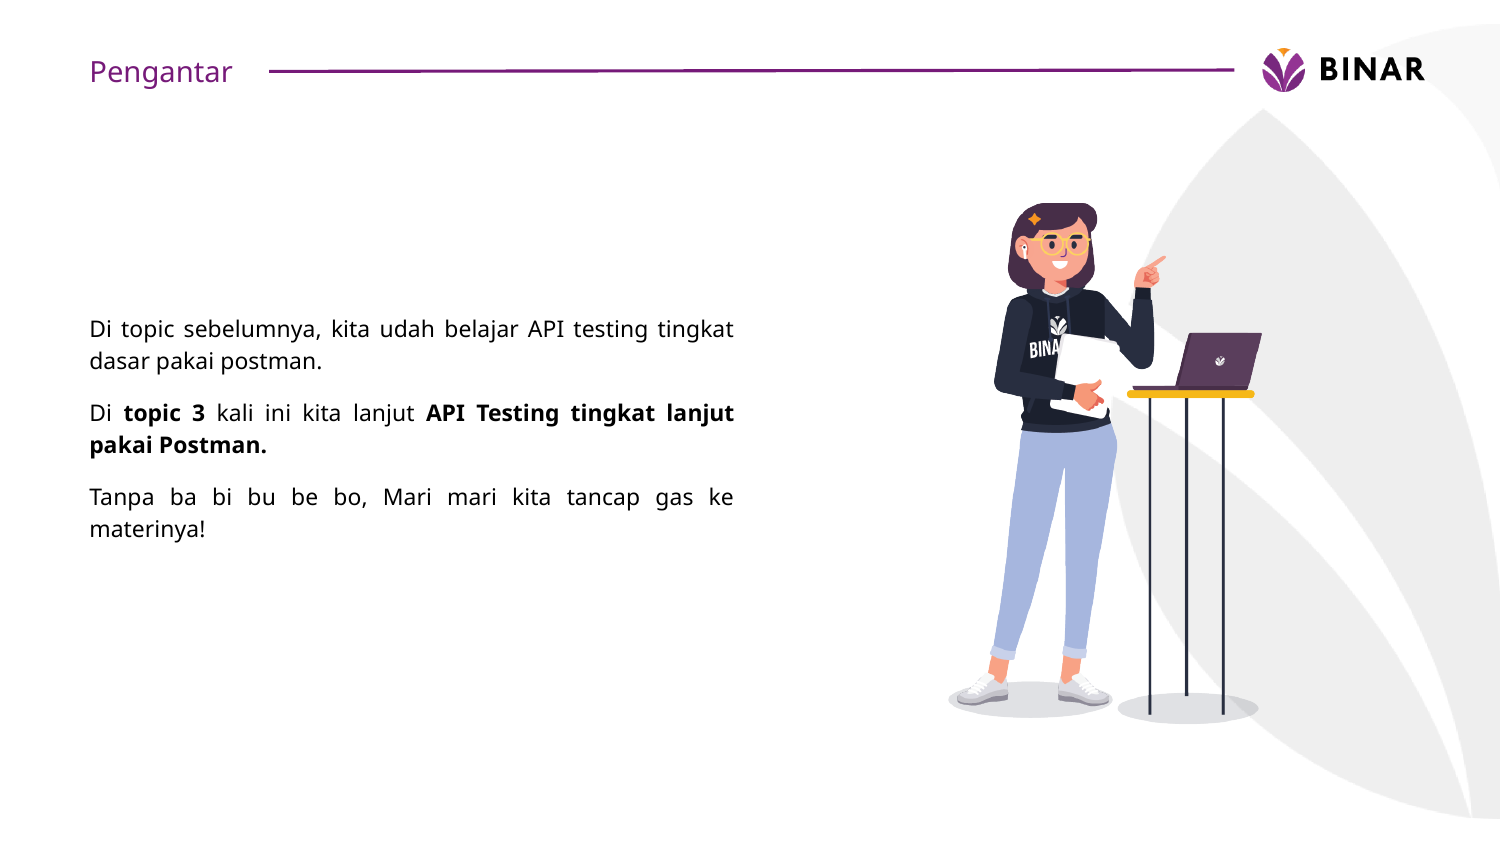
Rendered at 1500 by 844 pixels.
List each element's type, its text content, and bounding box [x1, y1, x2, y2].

text_box Pengantar [74, 23, 485, 117]
picture [738, 24, 1500, 819]
text_box Di topic sebelumnya, kita udah belajar API testing tingkat dasar pakai postman. Di topic 3 kali ini kita lanjut API Testing tingkat lanjut pakai Postman. Tanpa ba bi bu be bo, Mari mari kita tancap gas ke materinya! [74, 117, 750, 788]
